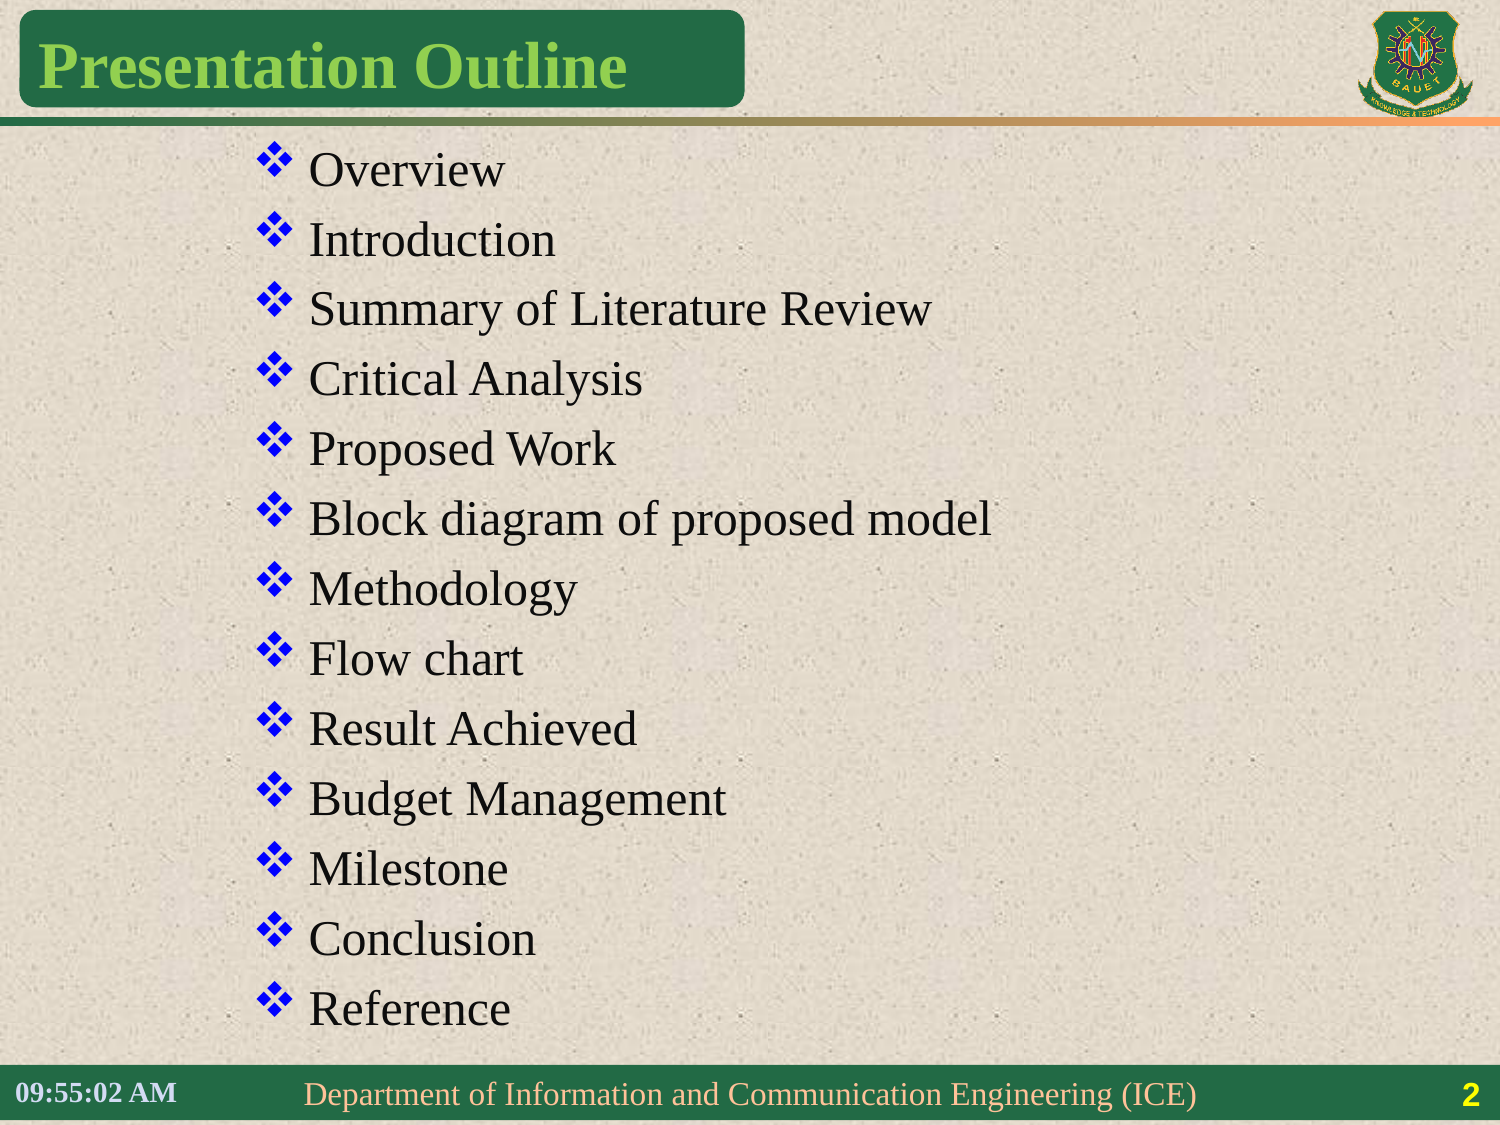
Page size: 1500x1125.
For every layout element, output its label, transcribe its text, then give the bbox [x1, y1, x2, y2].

text_box Department of Information and Communication Engineering (ICE) [0, 1064, 1183, 1121]
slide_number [0, 1066, 263, 1113]
text_box [0, 117, 1500, 126]
text_box Presentation Outline [19, 9, 745, 108]
text_box Overview Introduction Summary of Literature Review Critical Analysis Proposed Work Block diagram of proposed model Methodology Flow chart Result Achieved Budget Management Milestone Conclusion Reference [237, 128, 1375, 1044]
picture [0, 0, 1500, 117]
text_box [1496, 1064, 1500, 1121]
picture [0, 1121, 1500, 1125]
slide_number 2 [1183, 1055, 1496, 1122]
picture [0, 126, 1500, 1064]
